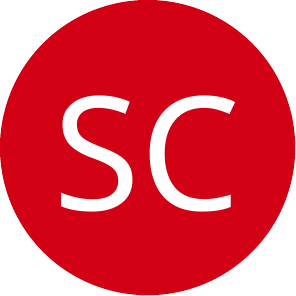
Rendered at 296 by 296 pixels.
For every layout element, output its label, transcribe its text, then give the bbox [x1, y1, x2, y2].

text_box SC [0, 0, 296, 296]
